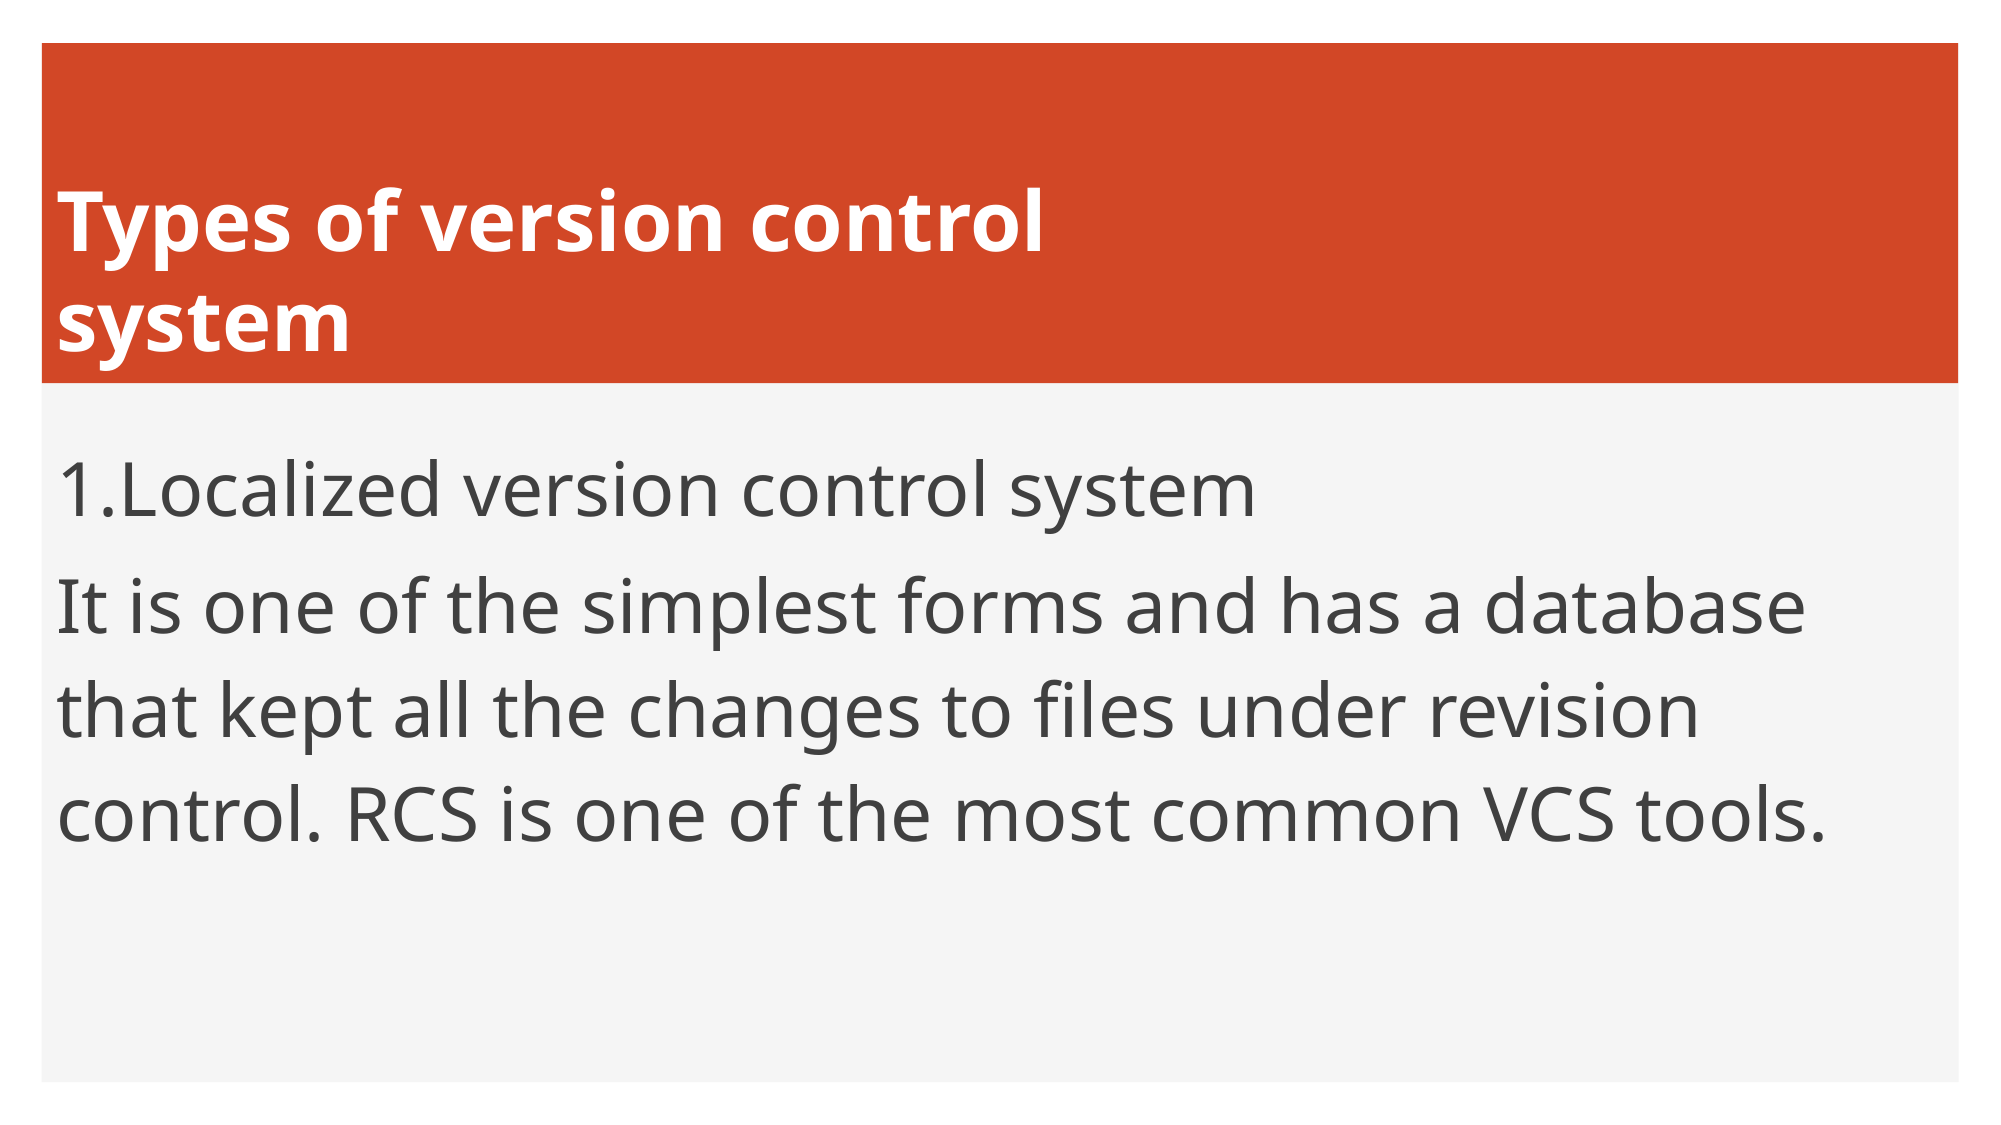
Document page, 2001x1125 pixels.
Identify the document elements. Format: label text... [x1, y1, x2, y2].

title Types of version control system [41, 270, 1170, 376]
list 1.Localized version control system It is one of the simplest forms and has a database that kept all the changes to files under revision control. RCS is one of the most common VCS tools. [41, 420, 1940, 1073]
